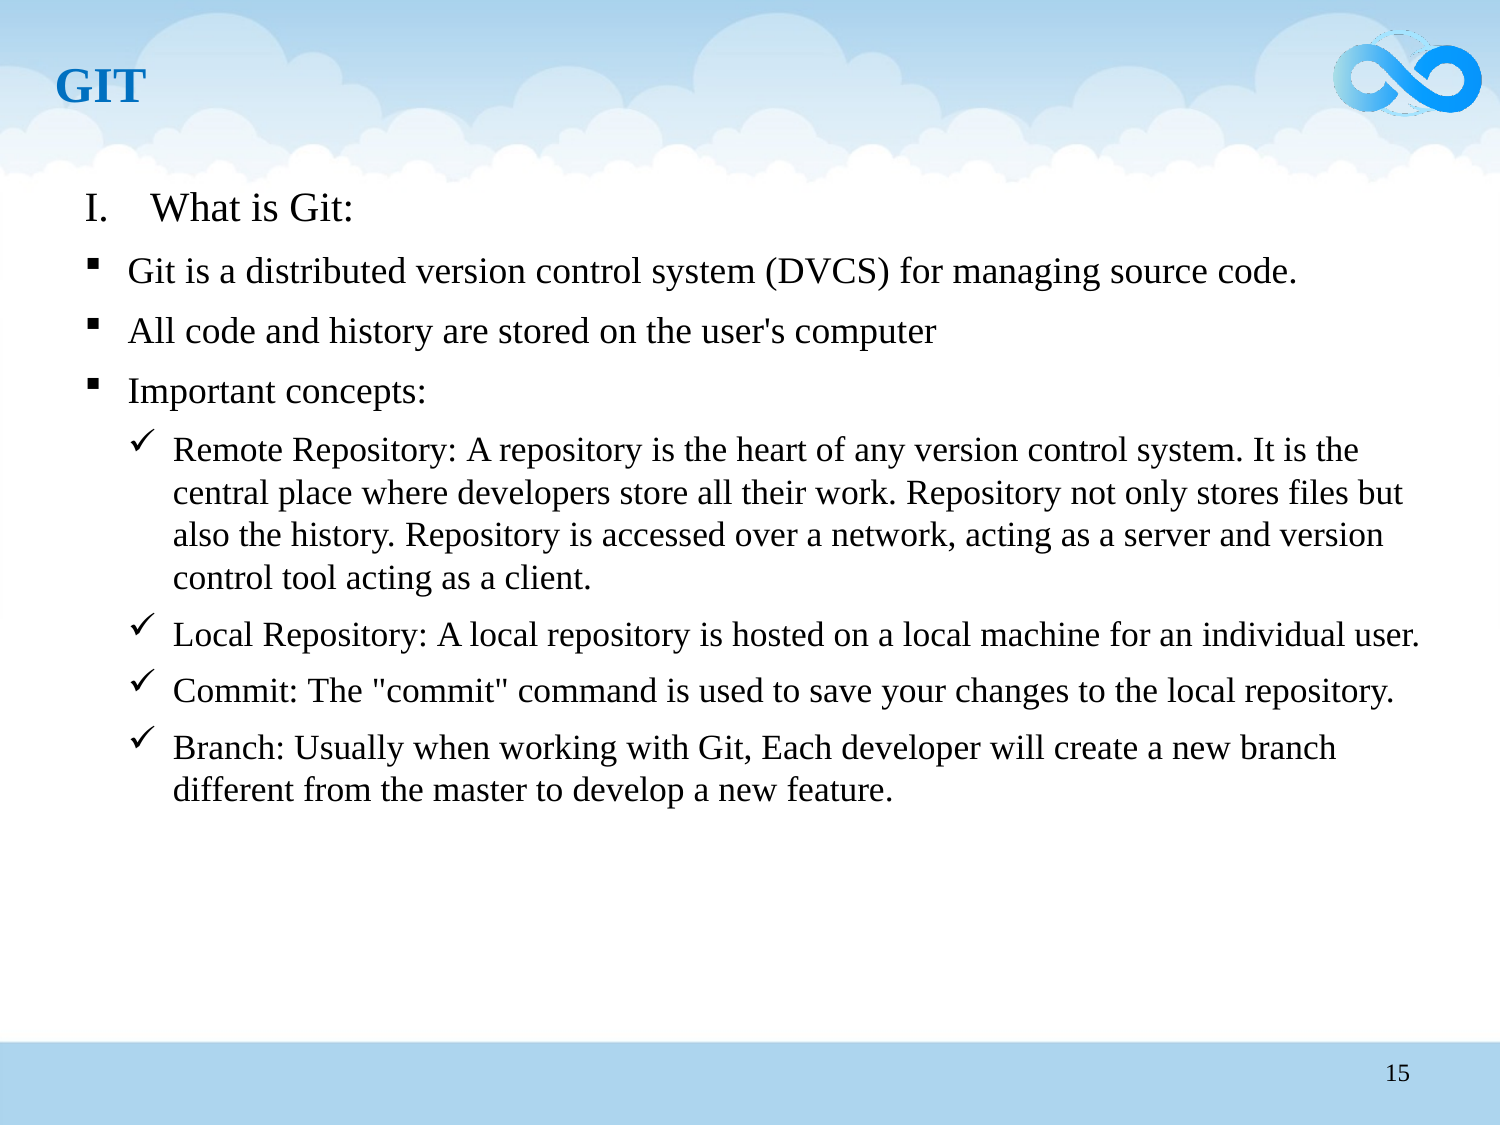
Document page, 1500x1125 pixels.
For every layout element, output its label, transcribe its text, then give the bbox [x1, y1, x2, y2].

list What is Git: Git is a distributed version control system (DVCS) for managing source code. All code and history are stored on the user's computer Important concepts: Remote Repository: A repository is the heart of any version control system. It is the central place where developers store all their work. Repository not only stores files but also the history. Repository is accessed over a network, acting as a server and version control tool acting as a client. Local Repository: A local repository is hosted on a local machine for an individual user. Commit: The "commit" command is used to save your changes to the local repository. Branch: Usually when working with Git, Each developer will create a new branch different from the master to develop a new feature. [39, 172, 1464, 1028]
picture [0, 0, 1500, 1125]
title GIT [39, 28, 1464, 144]
slide_number 15 [1074, 1048, 1425, 1110]
